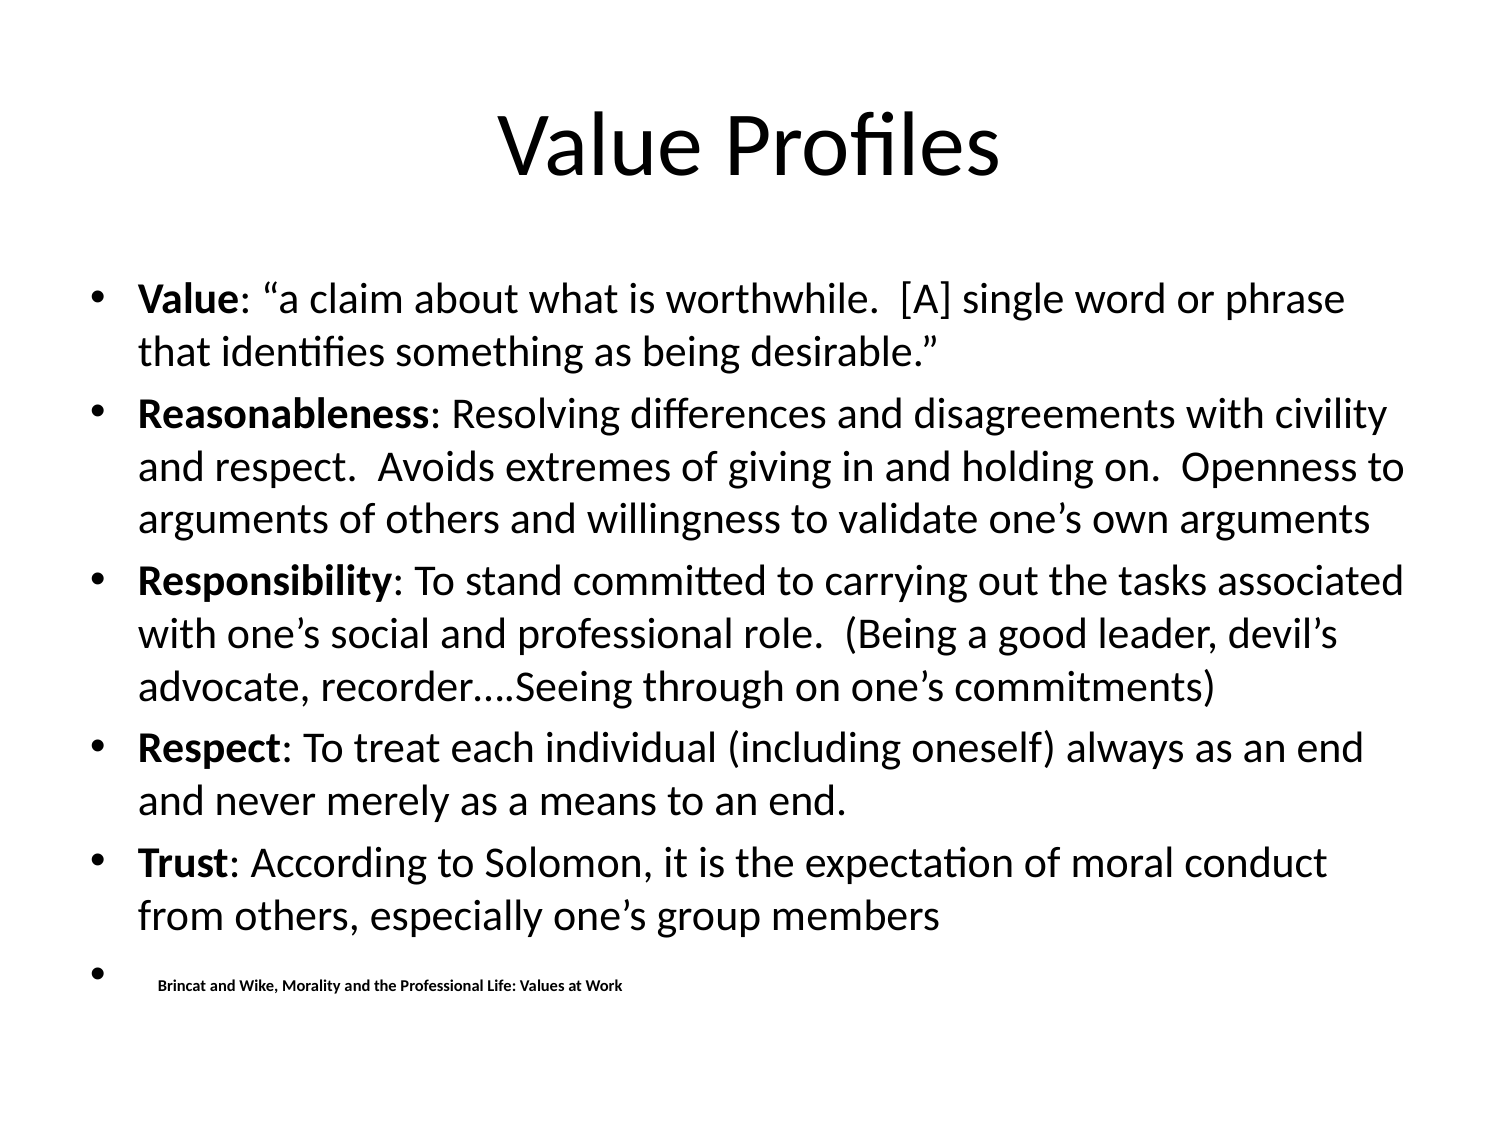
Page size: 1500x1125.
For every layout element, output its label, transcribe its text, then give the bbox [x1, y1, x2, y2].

title Value Profiles [75, 45, 1425, 233]
list Value: “a claim about what is worthwhile. [A] single word or phrase that identifies something as being desirable.” Reasonableness: Resolving differences and disagreements with civility and respect. Avoids extremes of giving in and holding on. Openness to arguments of others and willingness to validate one’s own arguments Responsibility: To stand committed to carrying out the tasks associated with one’s social and professional role. (Being a good leader, devil’s advocate, recorder….Seeing through on one’s commitments) Respect: To treat each individual (including oneself) always as an end and never merely as a means to an end. Trust: According to Solomon, it is the expectation of moral conduct from others, especially one’s group members Brincat and Wike, Morality and the Professional Life: Values at Work [75, 262, 1425, 1100]
